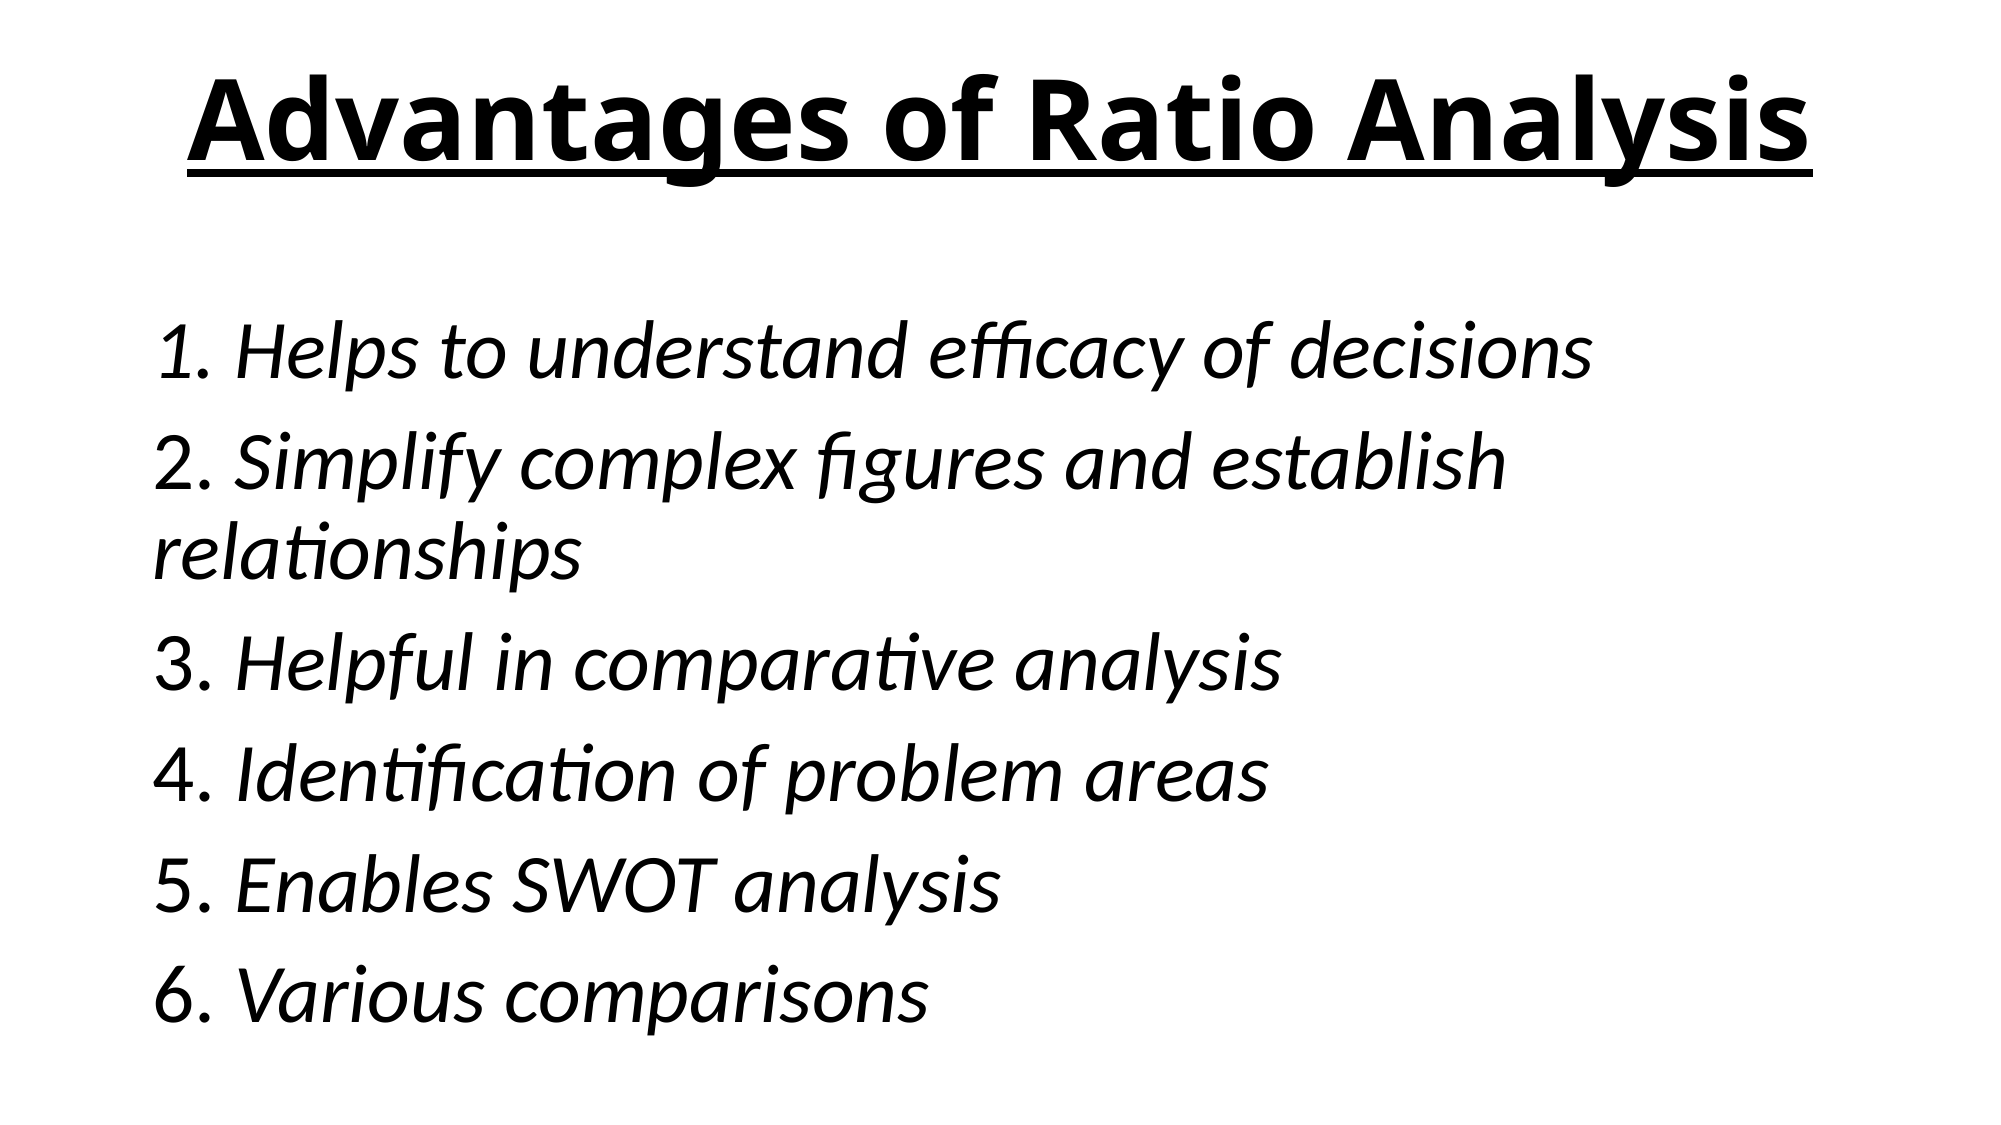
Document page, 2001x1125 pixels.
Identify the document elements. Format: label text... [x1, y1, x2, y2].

list 1. Helps to understand efficacy of decisions 2. Simplify complex figures and establish relationships 3. Helpful in comparative analysis 4. Identification of problem areas 5. Enables SWOT analysis 6. Various comparisons [137, 299, 1863, 1014]
title Advantages of Ratio Analysis [137, 15, 1863, 233]
